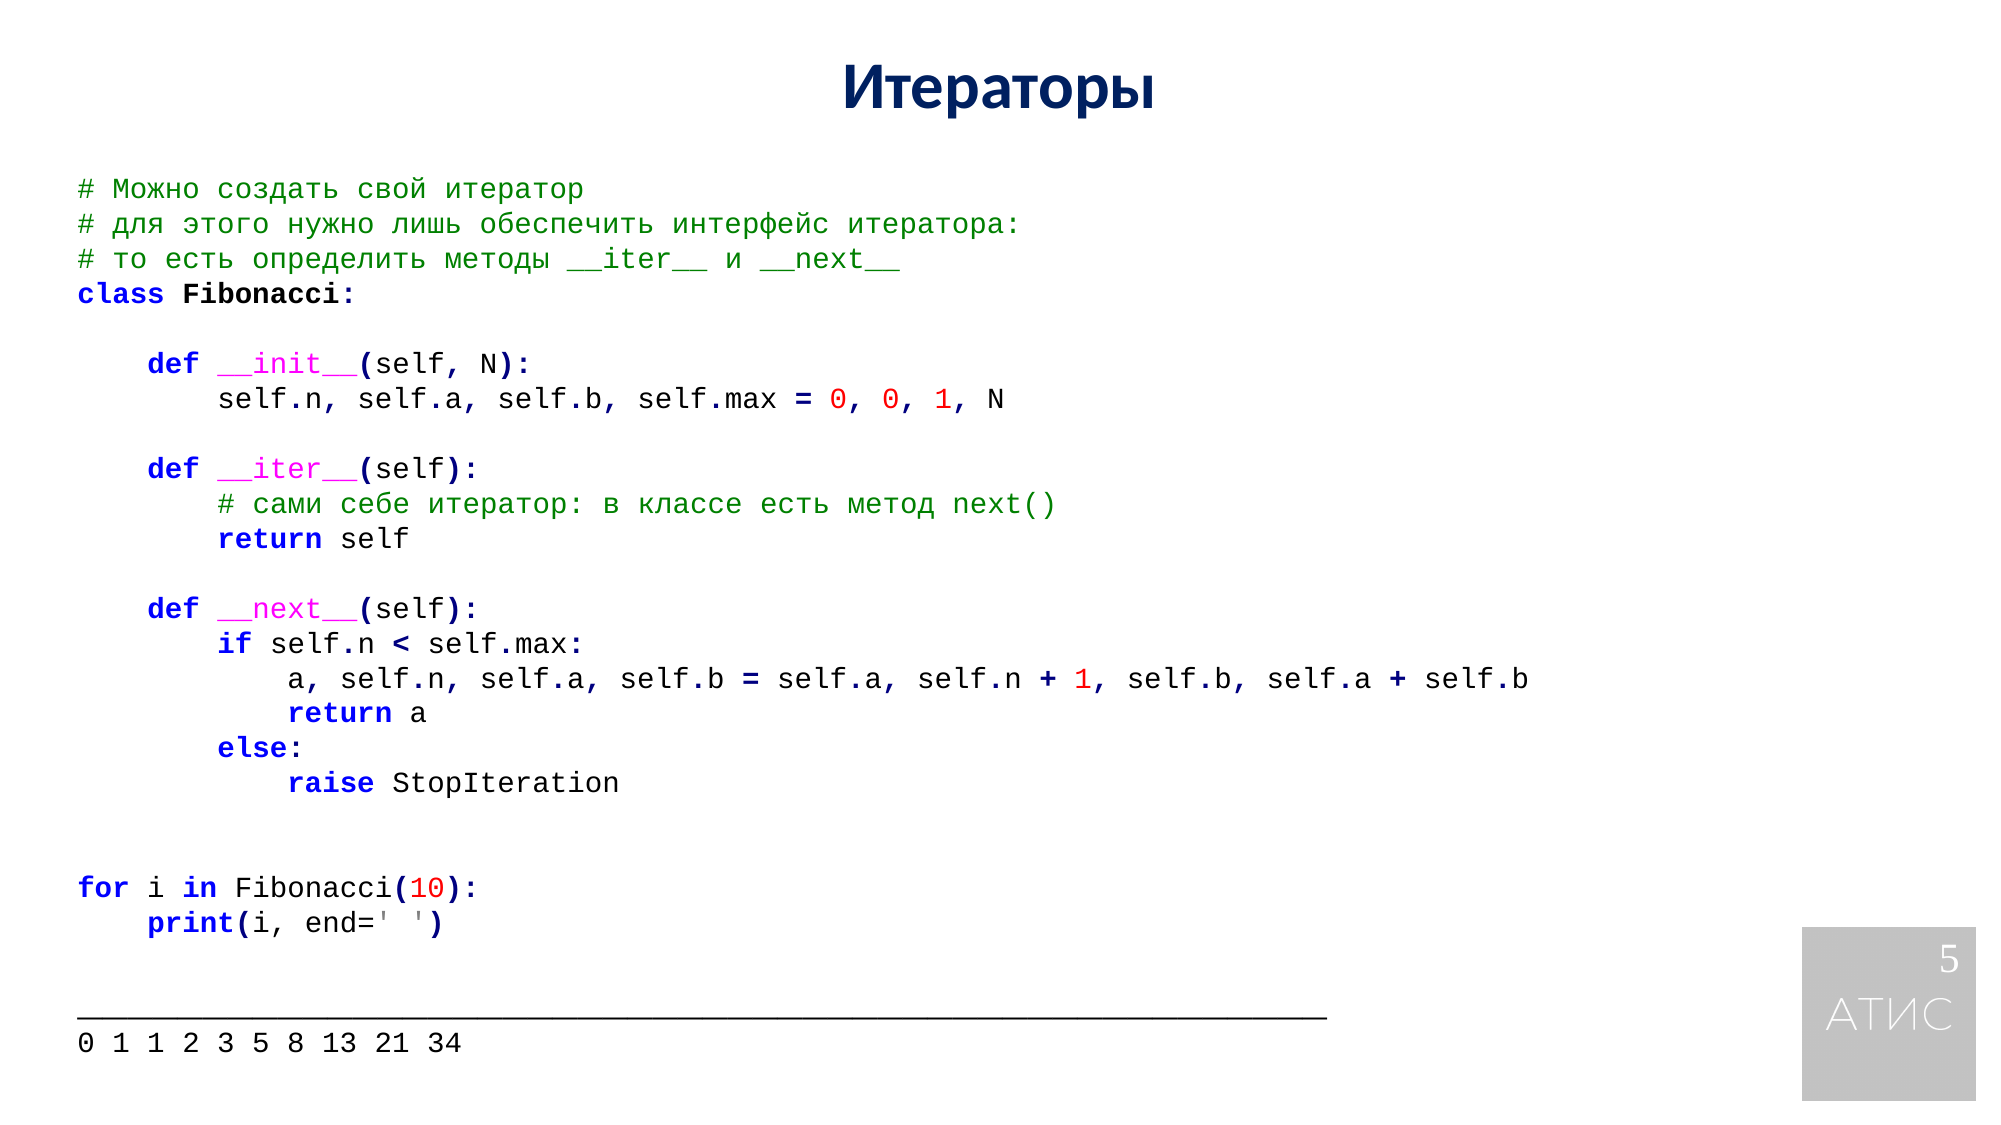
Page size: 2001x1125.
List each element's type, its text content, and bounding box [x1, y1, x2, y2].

title Итераторы [0, 34, 2000, 149]
text_box # Можно создать свой итератор # для этого нужно лишь обеспечить интерфейс итератора: # то есть определить методы __iter__ и __next__ class Fibonacci: def __init__(self, N): self.n, self.a, self.b, self.max = 0, 0, 1, N def __iter__(self): # сами себе итератор: в классе есть метод next() return self def __next__(self): if self.n < self.max: a, self.n, self.a, self.b = self.a, self.n + 1, self.b, self.a + self.b return a else: raise StopIteration for i in Fibonacci(10): print(i, end=' ') __________________________________________________ 0 1 1 2 3 5 8 13 21 34 [62, 162, 1936, 1097]
picture [1802, 927, 1976, 1101]
